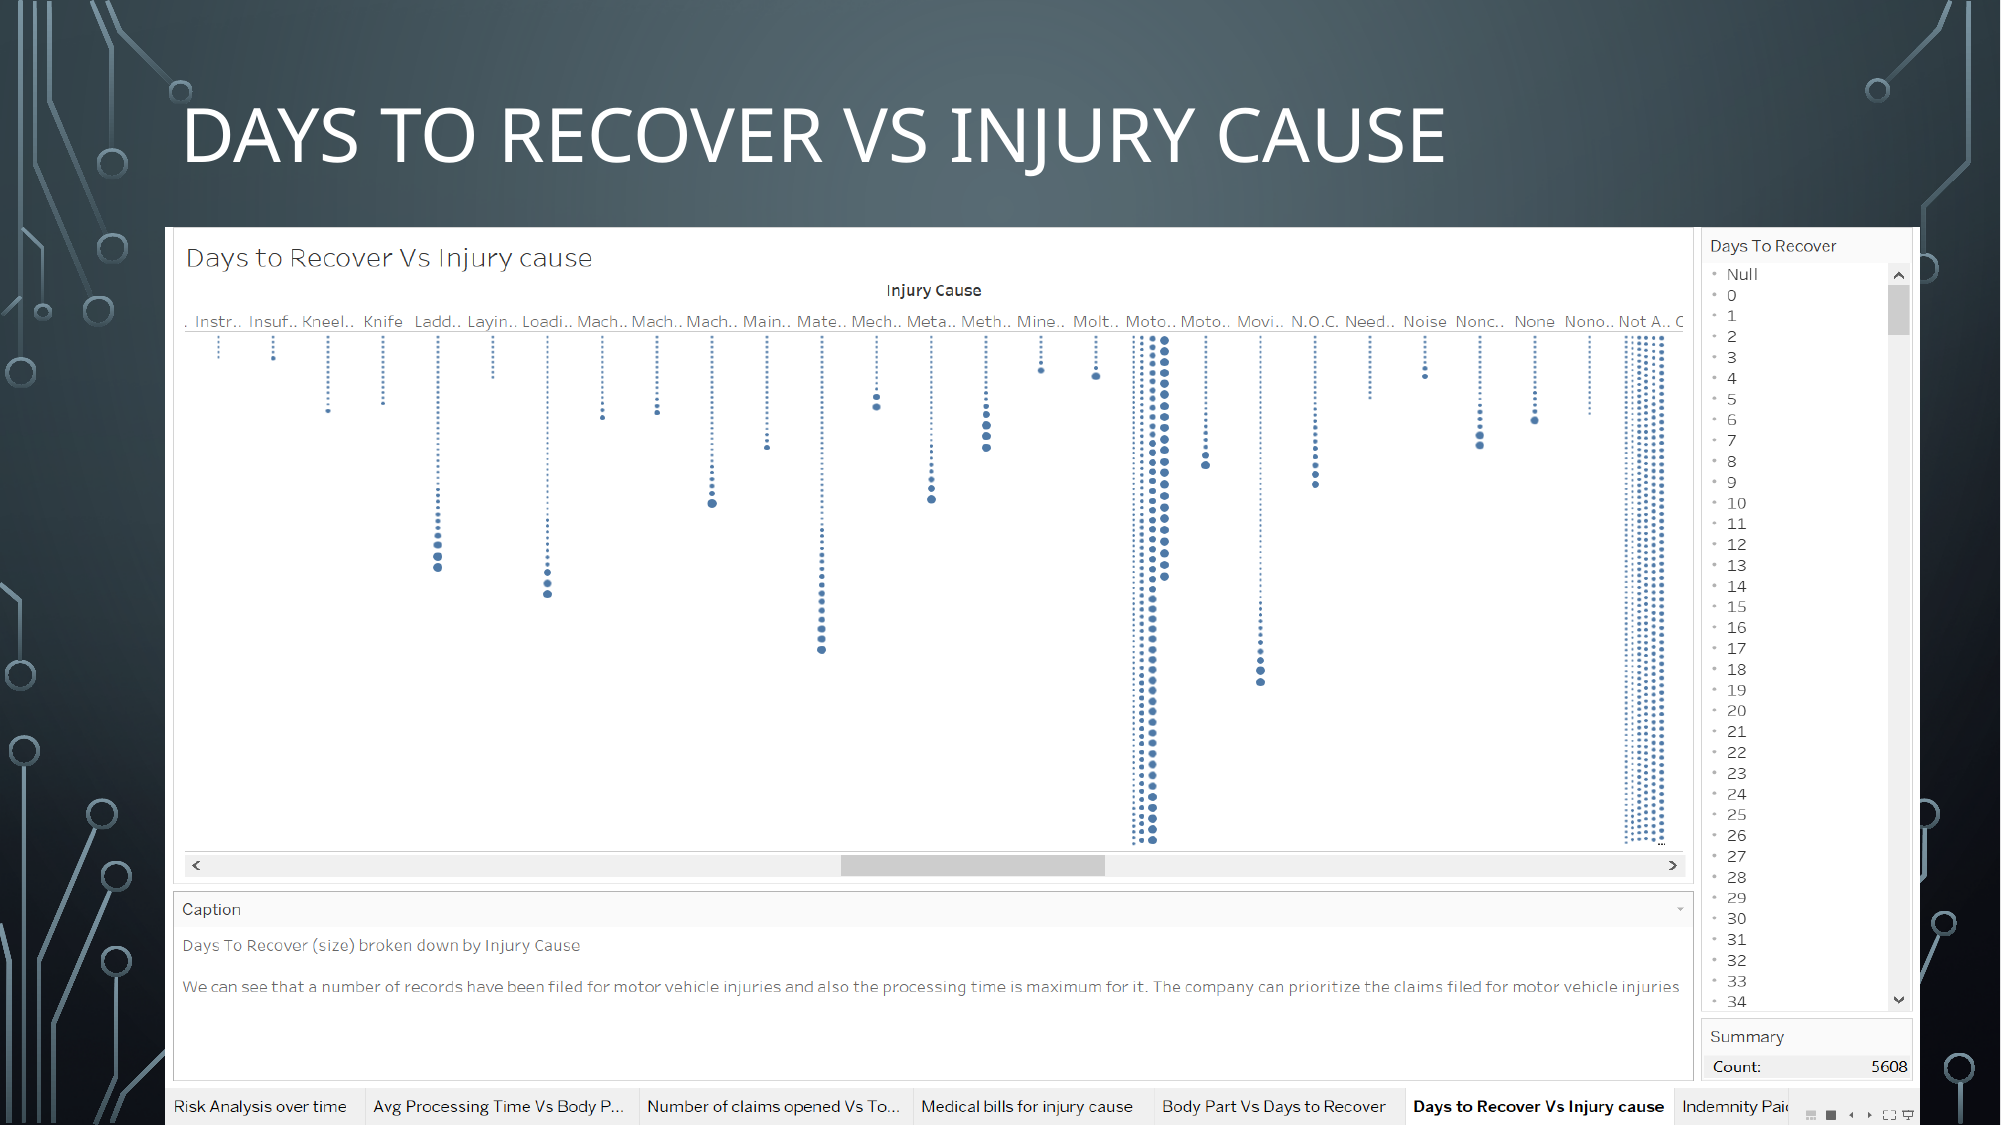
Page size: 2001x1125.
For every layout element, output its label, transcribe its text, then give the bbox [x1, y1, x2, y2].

title Days to recover vs injury cause [165, 69, 1791, 207]
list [165, 227, 1920, 1125]
